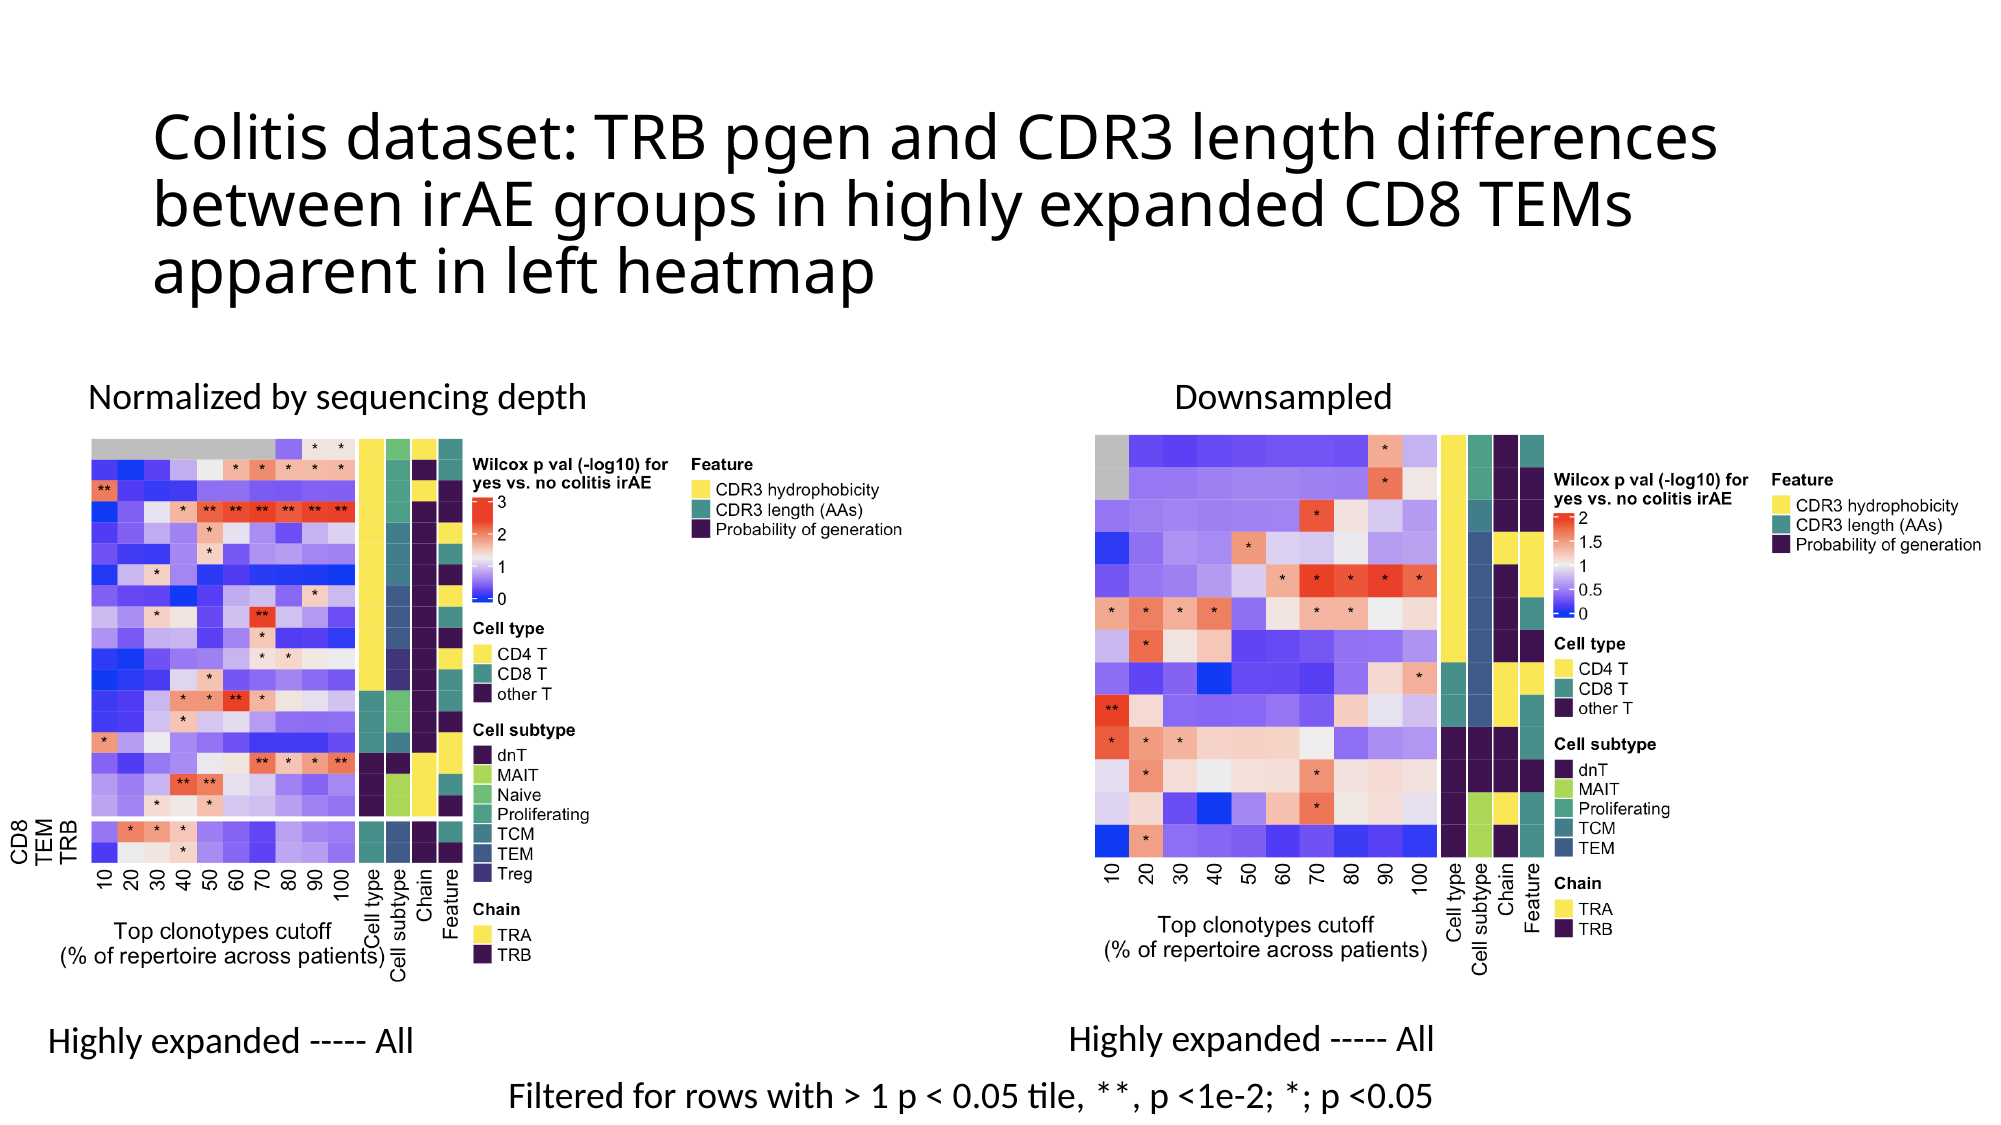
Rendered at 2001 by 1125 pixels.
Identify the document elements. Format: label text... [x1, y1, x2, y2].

picture [1076, 425, 2000, 995]
title Colitis dataset: TRB pgen and CDR3 length differences between irAE groups in highly expanded CD8 TEMs apparent in left heatmap [137, 97, 1863, 315]
text_box Highly expanded ----- All [33, 1008, 430, 1069]
text_box Highly expanded ----- All [1053, 1006, 1450, 1066]
text_box Filtered for rows with > 1 p < 0.05 tile, **, p <1e-2; *; p <0.05 [493, 1063, 1705, 1124]
text_box Downsampled [1159, 364, 1409, 425]
picture [0, 425, 935, 995]
text_box Normalized by sequencing depth [73, 364, 604, 425]
